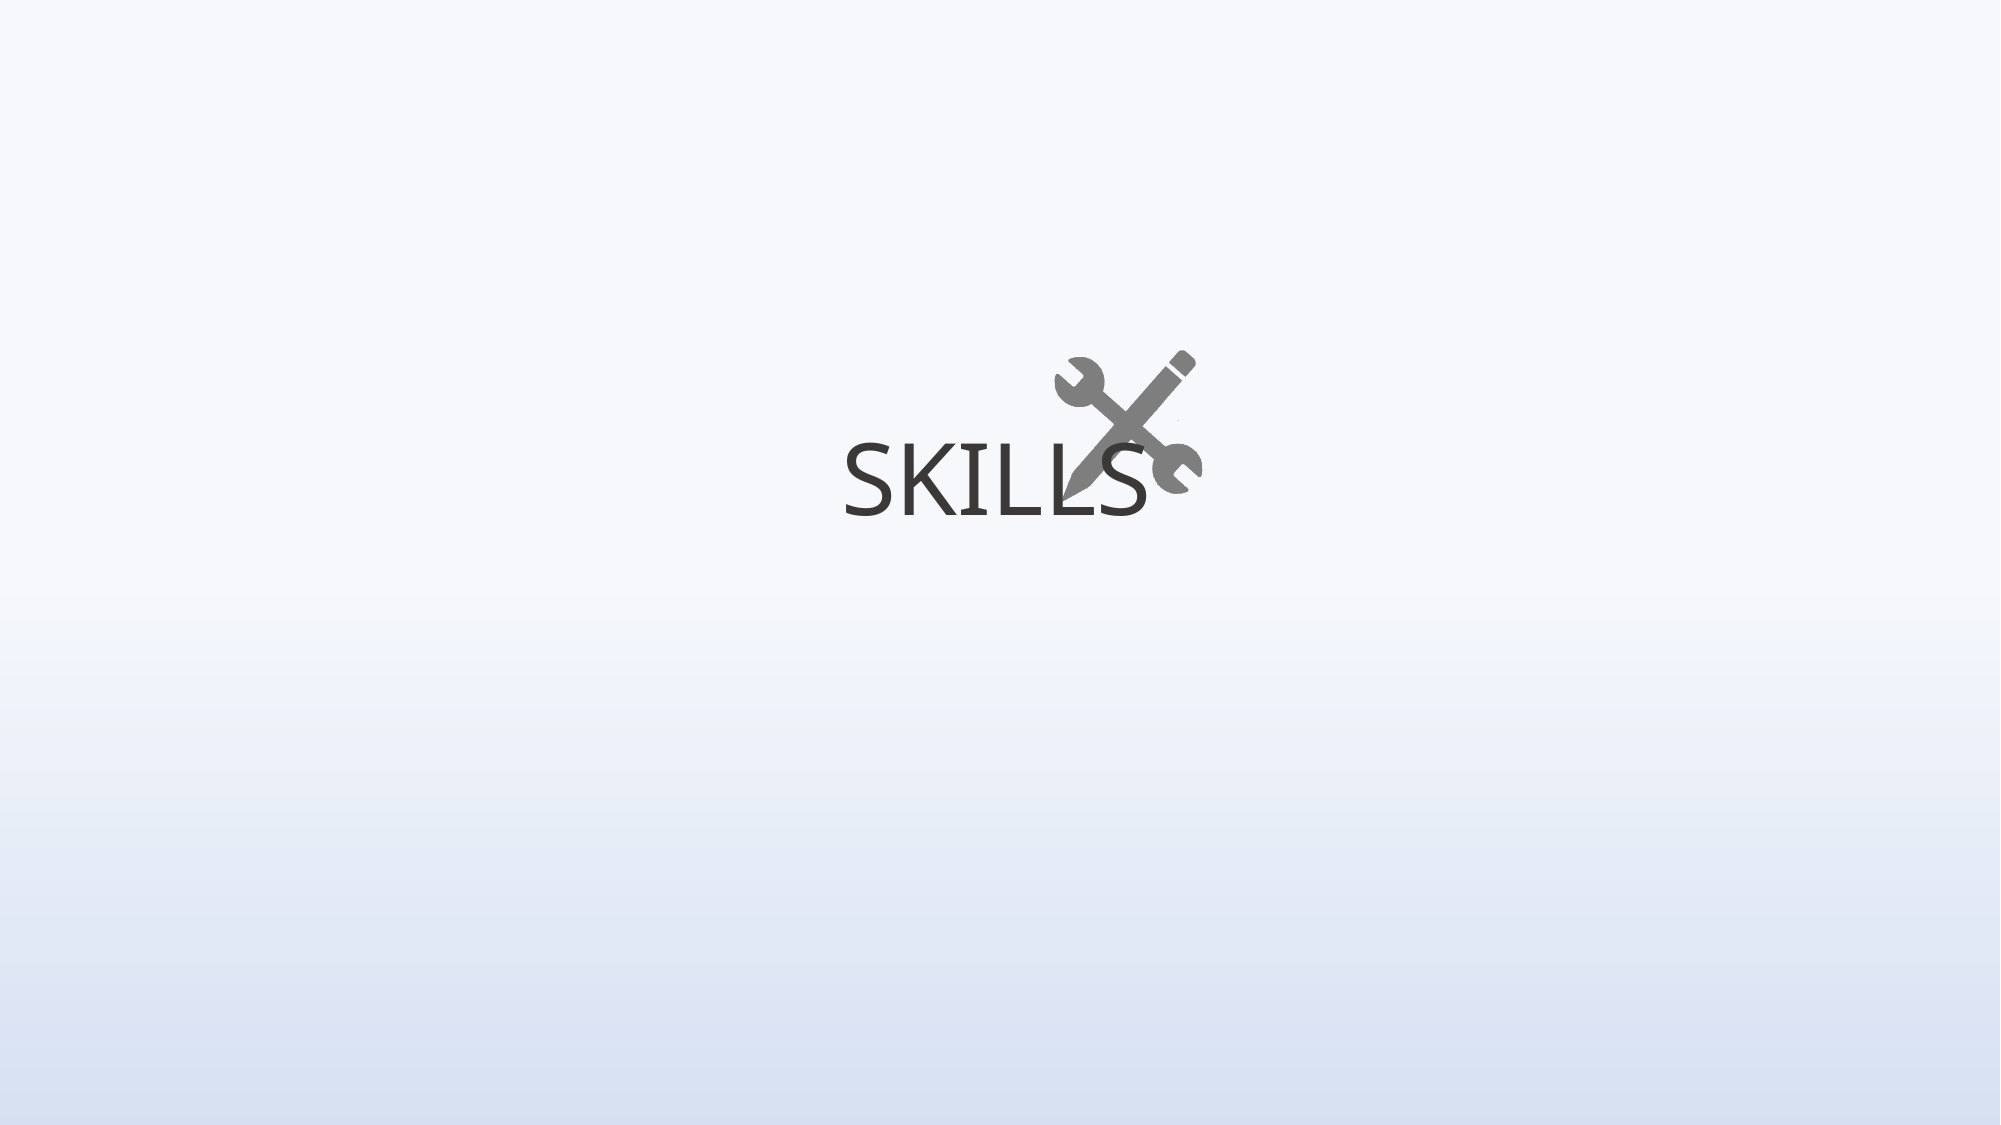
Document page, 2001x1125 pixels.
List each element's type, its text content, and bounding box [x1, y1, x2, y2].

picture [1034, 341, 1236, 515]
text_box SKILLS [826, 407, 1167, 543]
